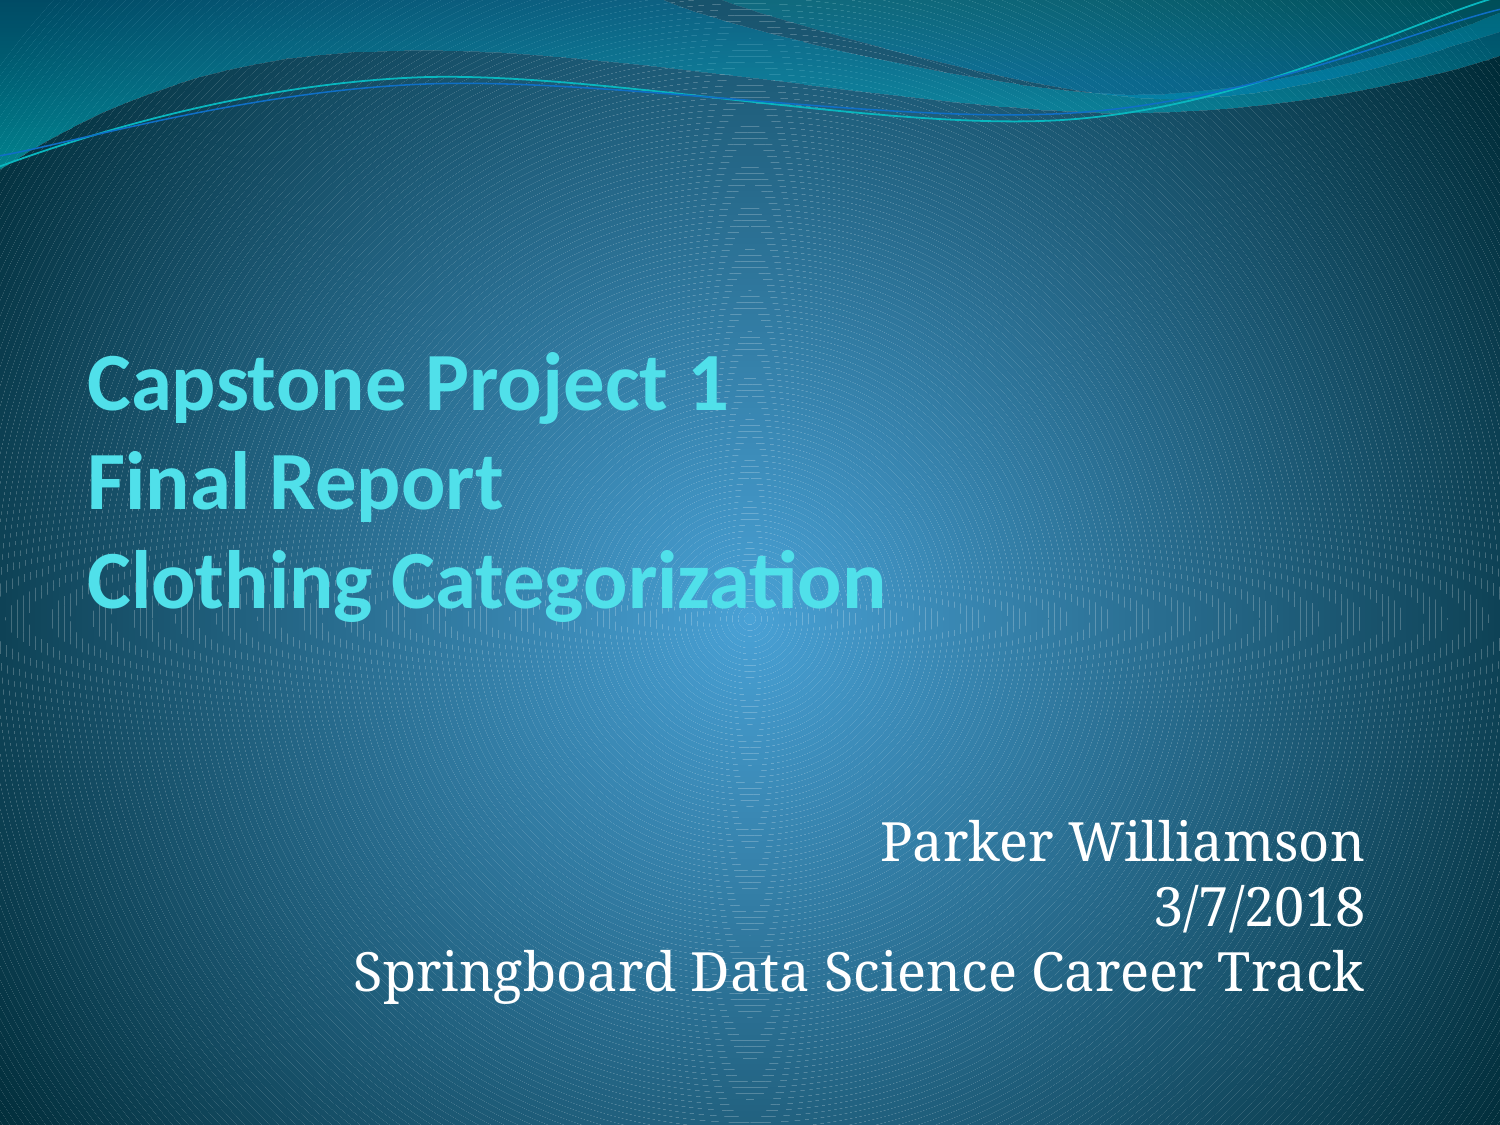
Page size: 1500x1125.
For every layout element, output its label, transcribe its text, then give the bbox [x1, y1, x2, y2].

title Capstone Project 1 Final Report Clothing Categorization [87, 224, 1376, 725]
subtitle Parker Williamson 3/7/2018 Springboard Data Science Career Track [87, 800, 1376, 1088]
